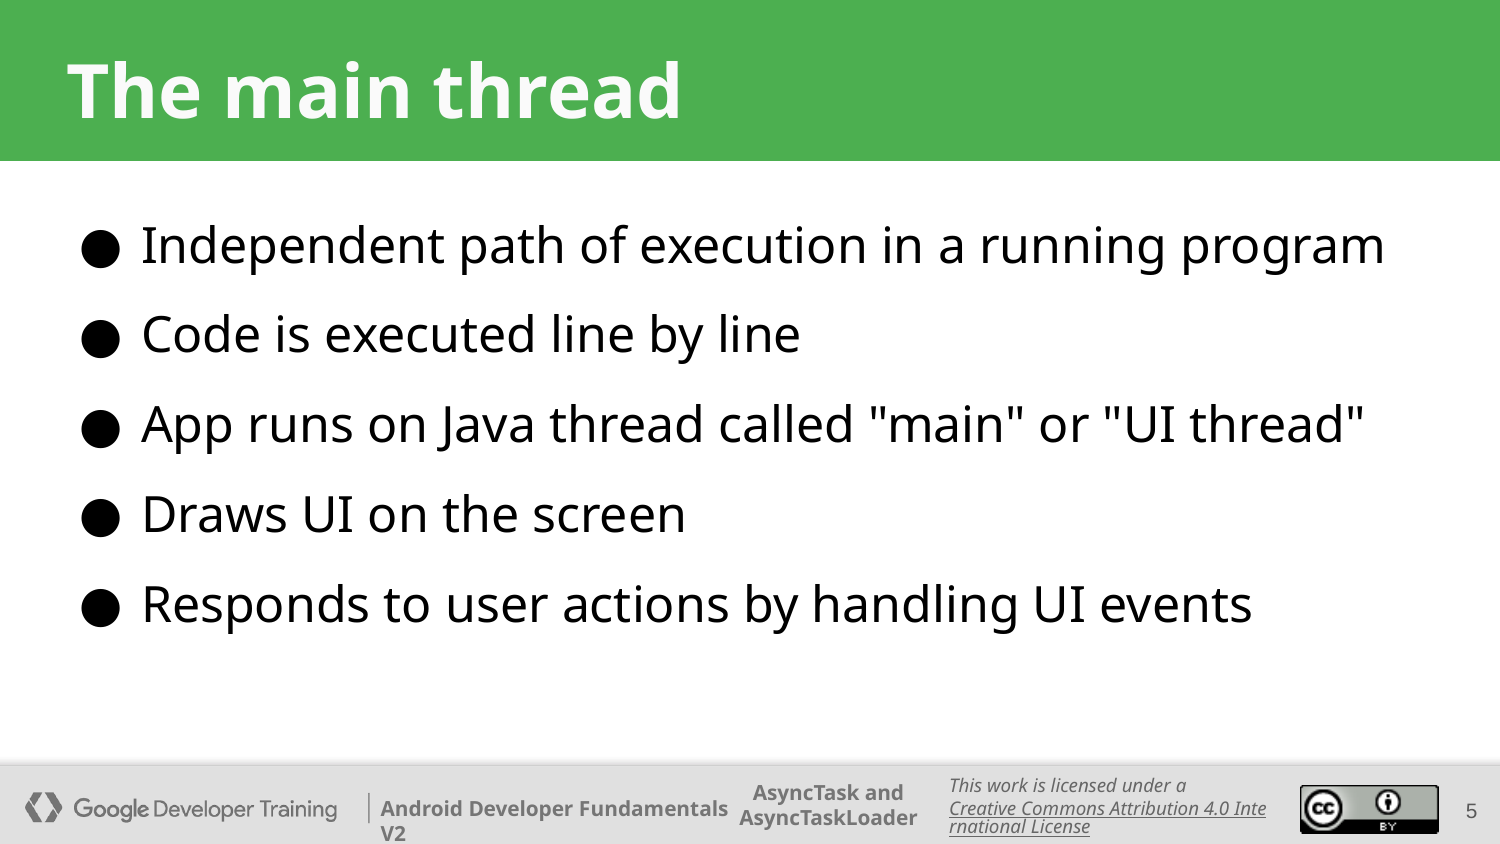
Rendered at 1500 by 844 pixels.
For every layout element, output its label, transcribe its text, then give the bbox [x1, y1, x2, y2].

title The main thread [51, 28, 1449, 122]
picture [0, 161, 1500, 844]
list Independent path of execution in a running program Code is executed line by line App runs on Java thread called "main" or "UI thread" Draws UI on the screen Responds to user actions by handling UI events [51, 189, 1449, 750]
slide_number ‹#› [1402, 777, 1493, 842]
